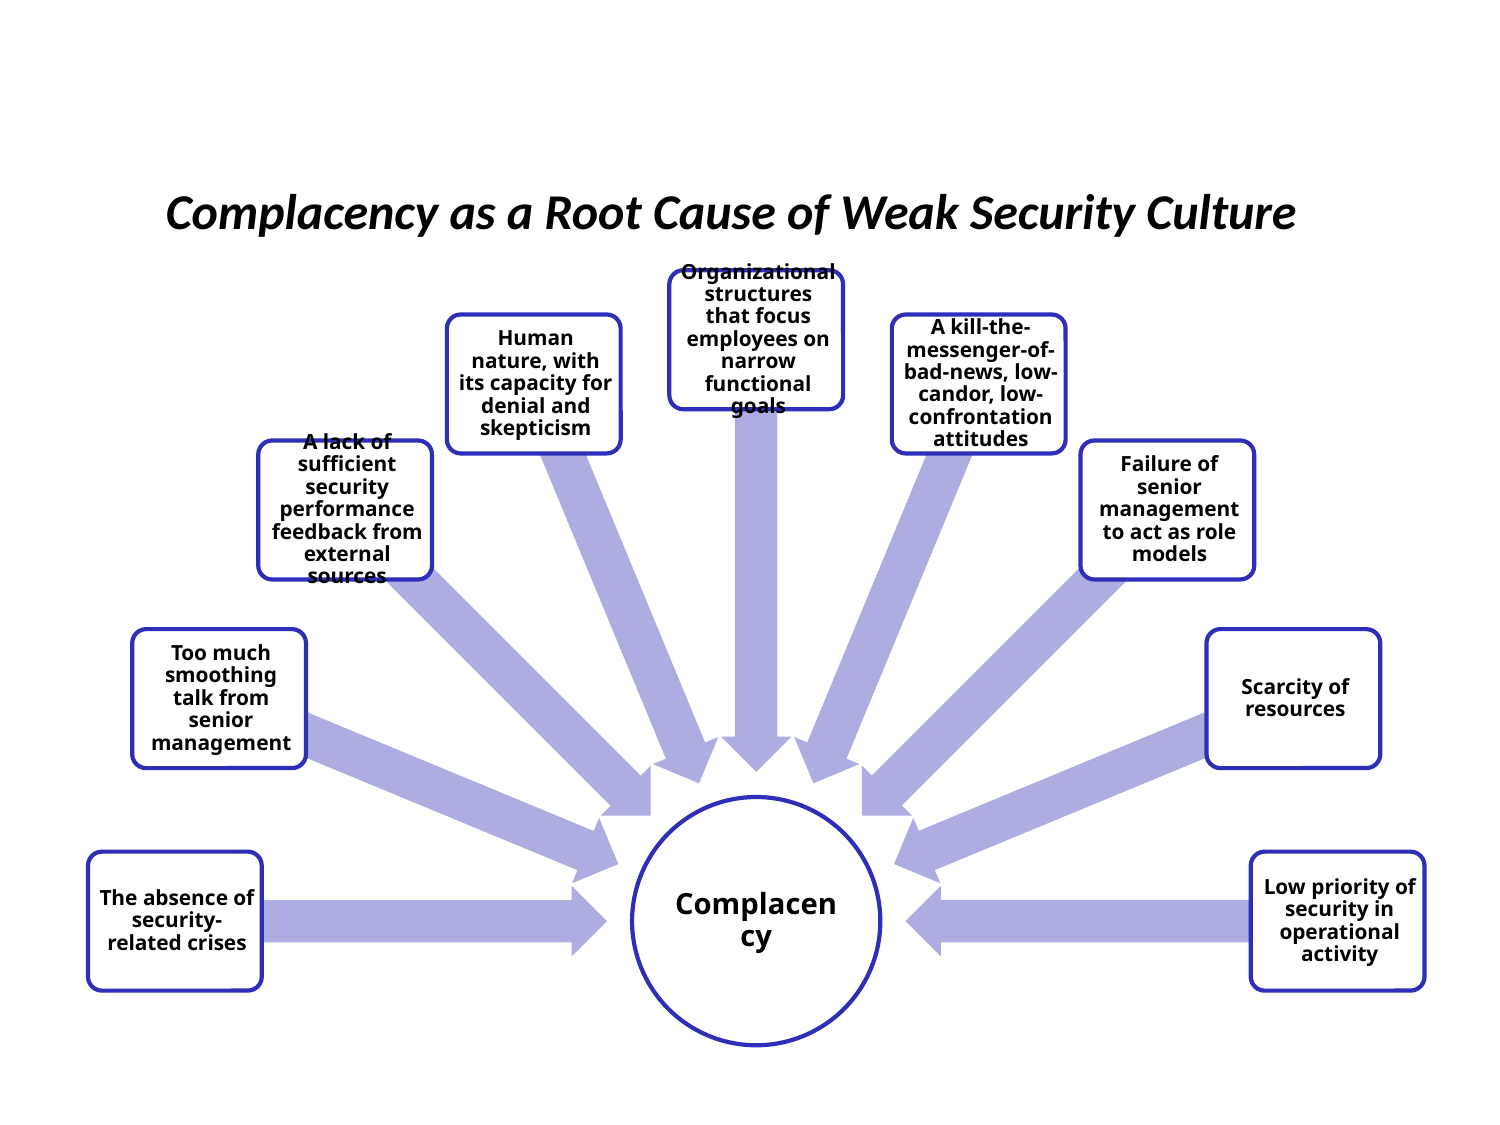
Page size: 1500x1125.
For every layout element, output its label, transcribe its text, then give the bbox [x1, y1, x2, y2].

title Complacency as a Root Cause of Weak Security Culture [83, 84, 1378, 249]
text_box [87, 252, 1426, 1063]
